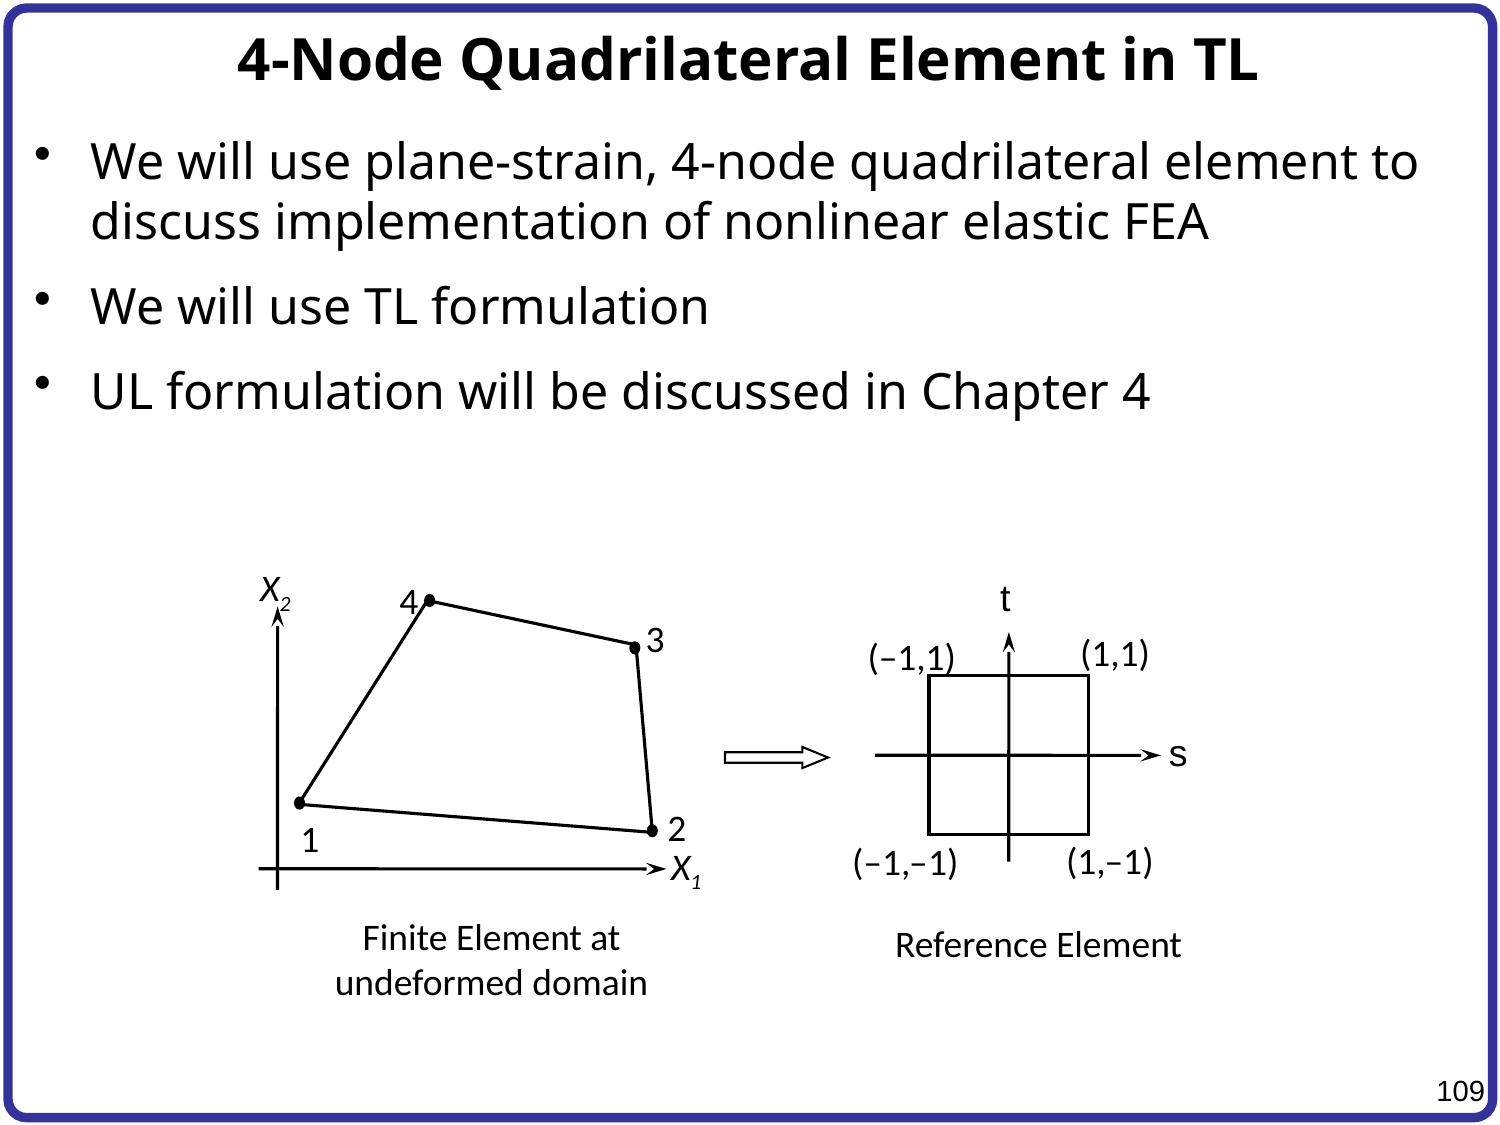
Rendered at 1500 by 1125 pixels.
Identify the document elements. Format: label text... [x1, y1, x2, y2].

list We will use plane-strain, 4-node quadrilateral element to discuss implementation of nonlinear elastic FEA We will use TL formulation UL formulation will be discussed in Chapter 4 [18, 121, 1481, 1086]
title 4-Node Quadrilateral Element in TL [6, 7, 1492, 106]
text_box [254, 563, 1216, 1014]
